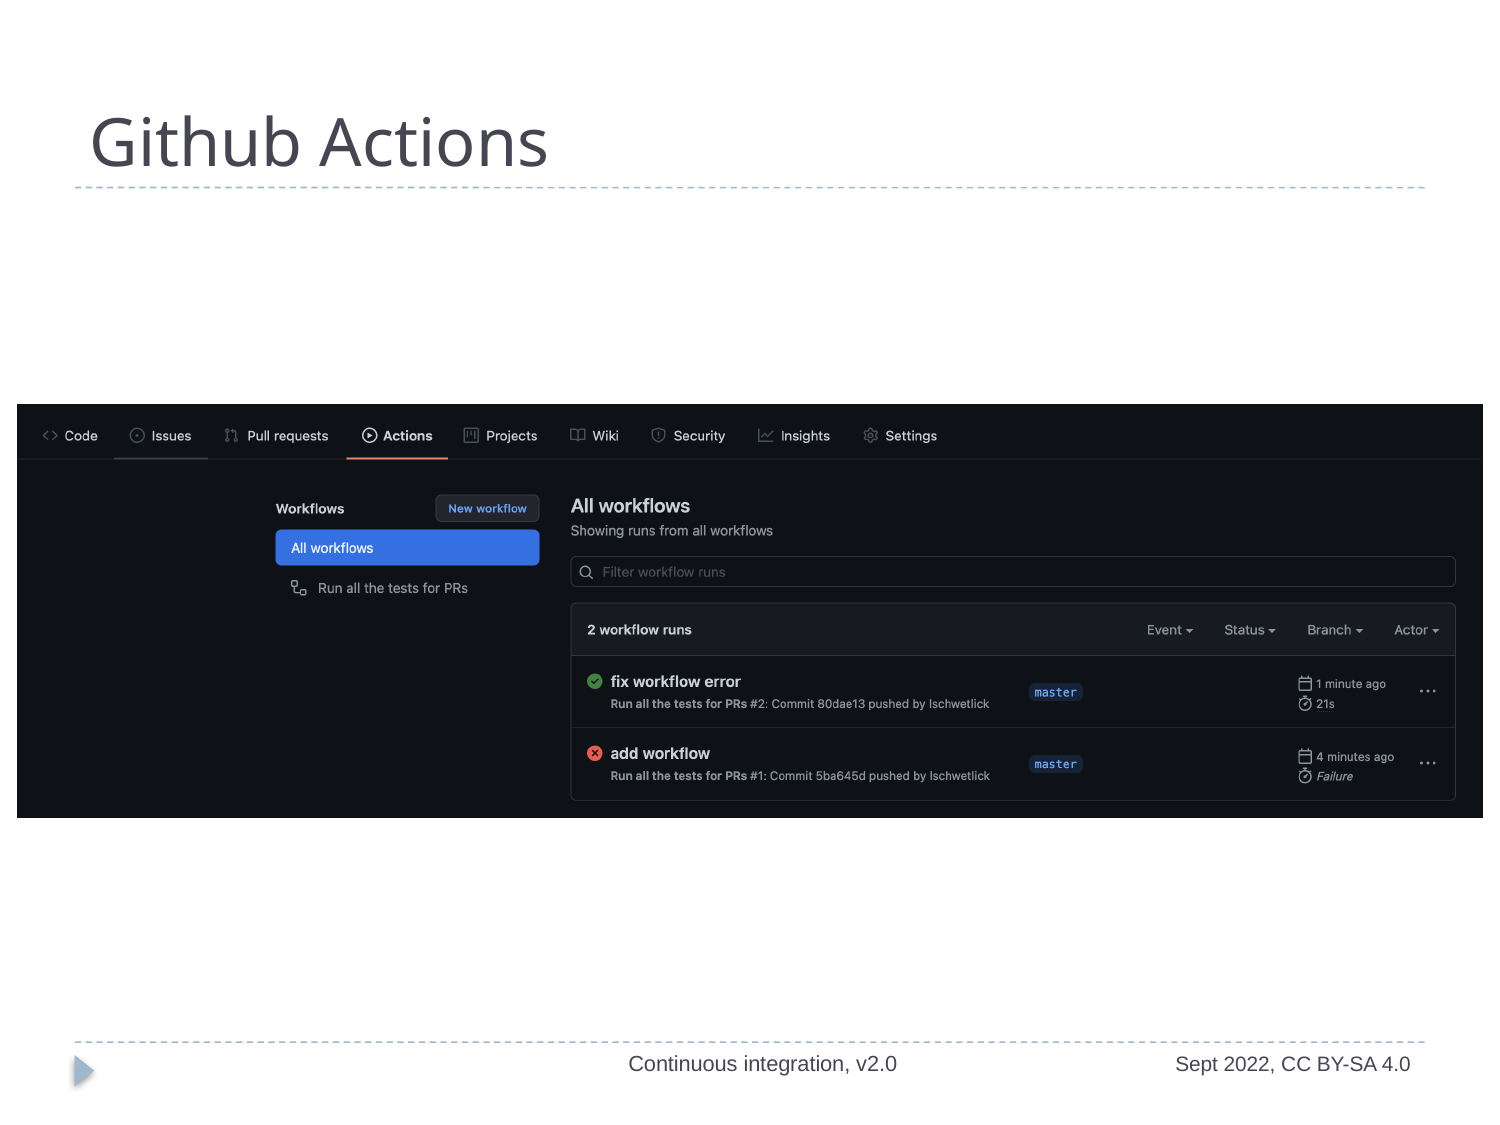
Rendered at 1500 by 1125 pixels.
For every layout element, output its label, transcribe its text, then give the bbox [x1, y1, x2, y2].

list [17, 404, 1483, 819]
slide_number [1051, 1042, 1426, 1103]
title Github Actions [75, 24, 1425, 188]
footer Continuous integration, v2.0 [475, 1042, 1051, 1103]
